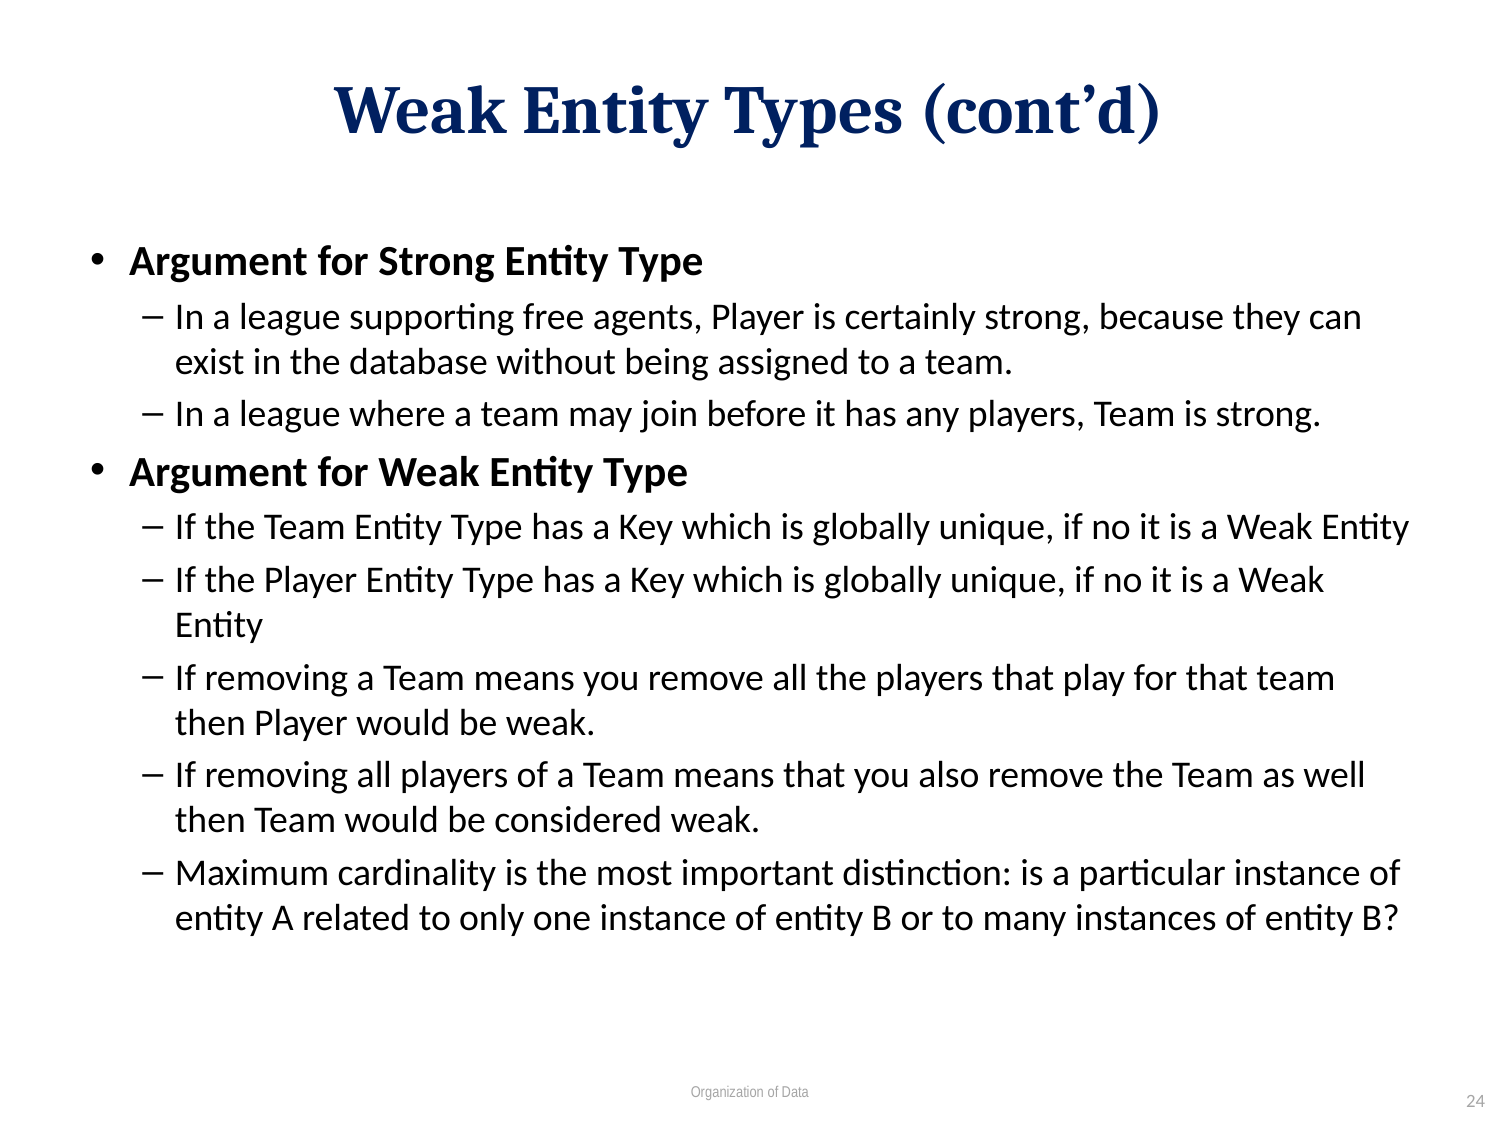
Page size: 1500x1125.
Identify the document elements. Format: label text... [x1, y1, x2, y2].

slide_number 24 [1074, 1074, 1500, 1125]
footer Organization of Data [425, 1074, 1074, 1121]
list Argument for Strong Entity Type In a league supporting free agents, Player is certainly strong, because they can exist in the database without being assigned to a team. In a league where a team may join before it has any players, Team is strong. Argument for Weak Entity Type If the Team Entity Type has a Key which is globally unique, if no it is a Weak Entity If the Player Entity Type has a Key which is globally unique, if no it is a Weak Entity If removing a Team means you remove all the players that play for that team then Player would be weak. If removing all players of a Team means that you also remove the Team as well then Team would be considered weak. Maximum cardinality is the most important distinction: is a particular instance of entity A related to only one instance of entity B or to many instances of entity B? [75, 224, 1425, 1005]
title Weak Entity Types (cont’d) [75, 0, 1425, 213]
